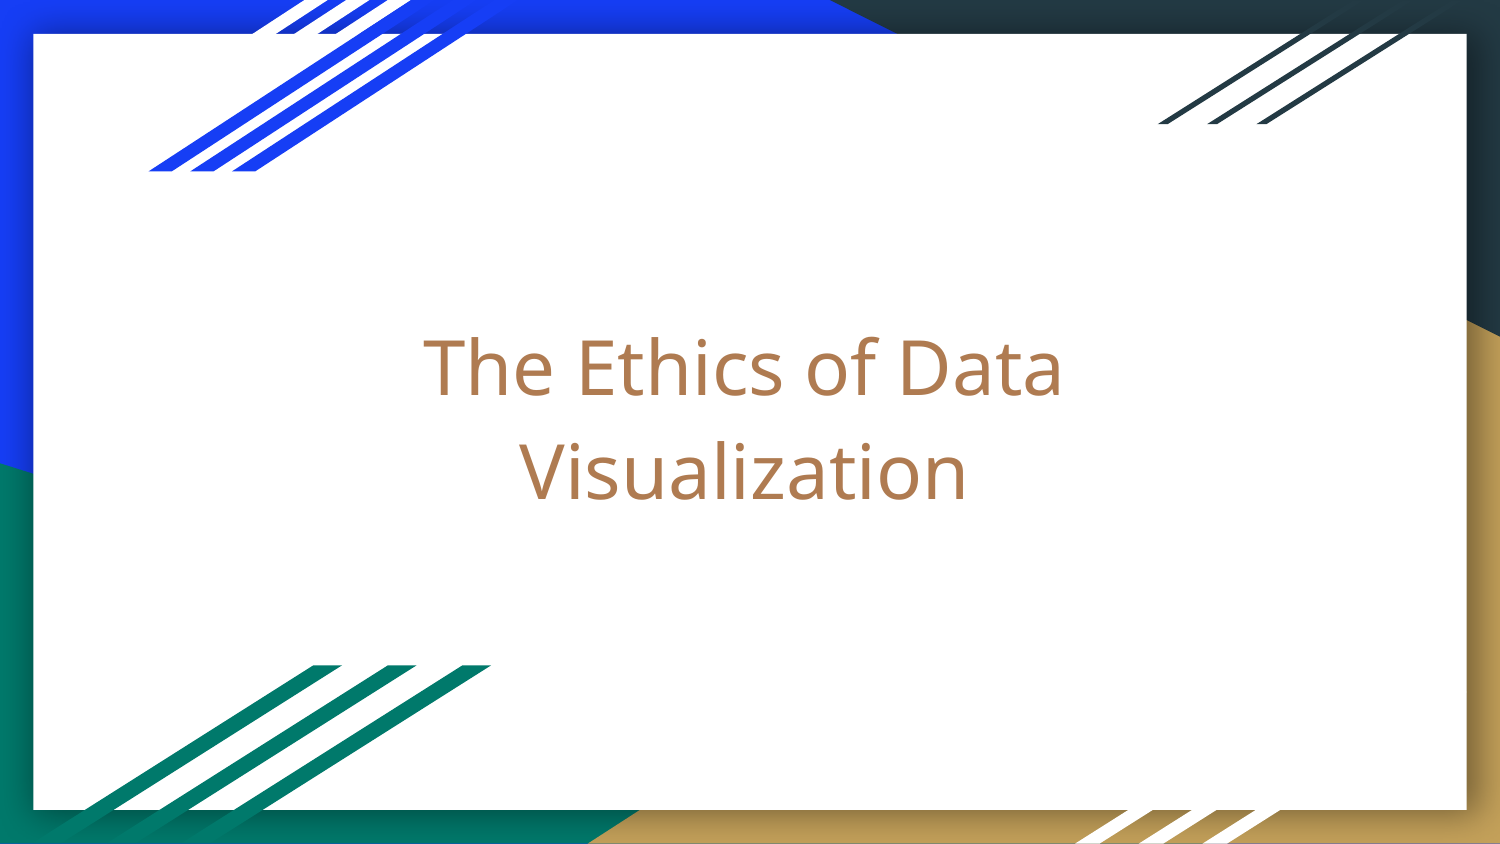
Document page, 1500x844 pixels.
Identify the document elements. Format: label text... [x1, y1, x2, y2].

title The Ethics of Data Visualization [304, 298, 1185, 537]
